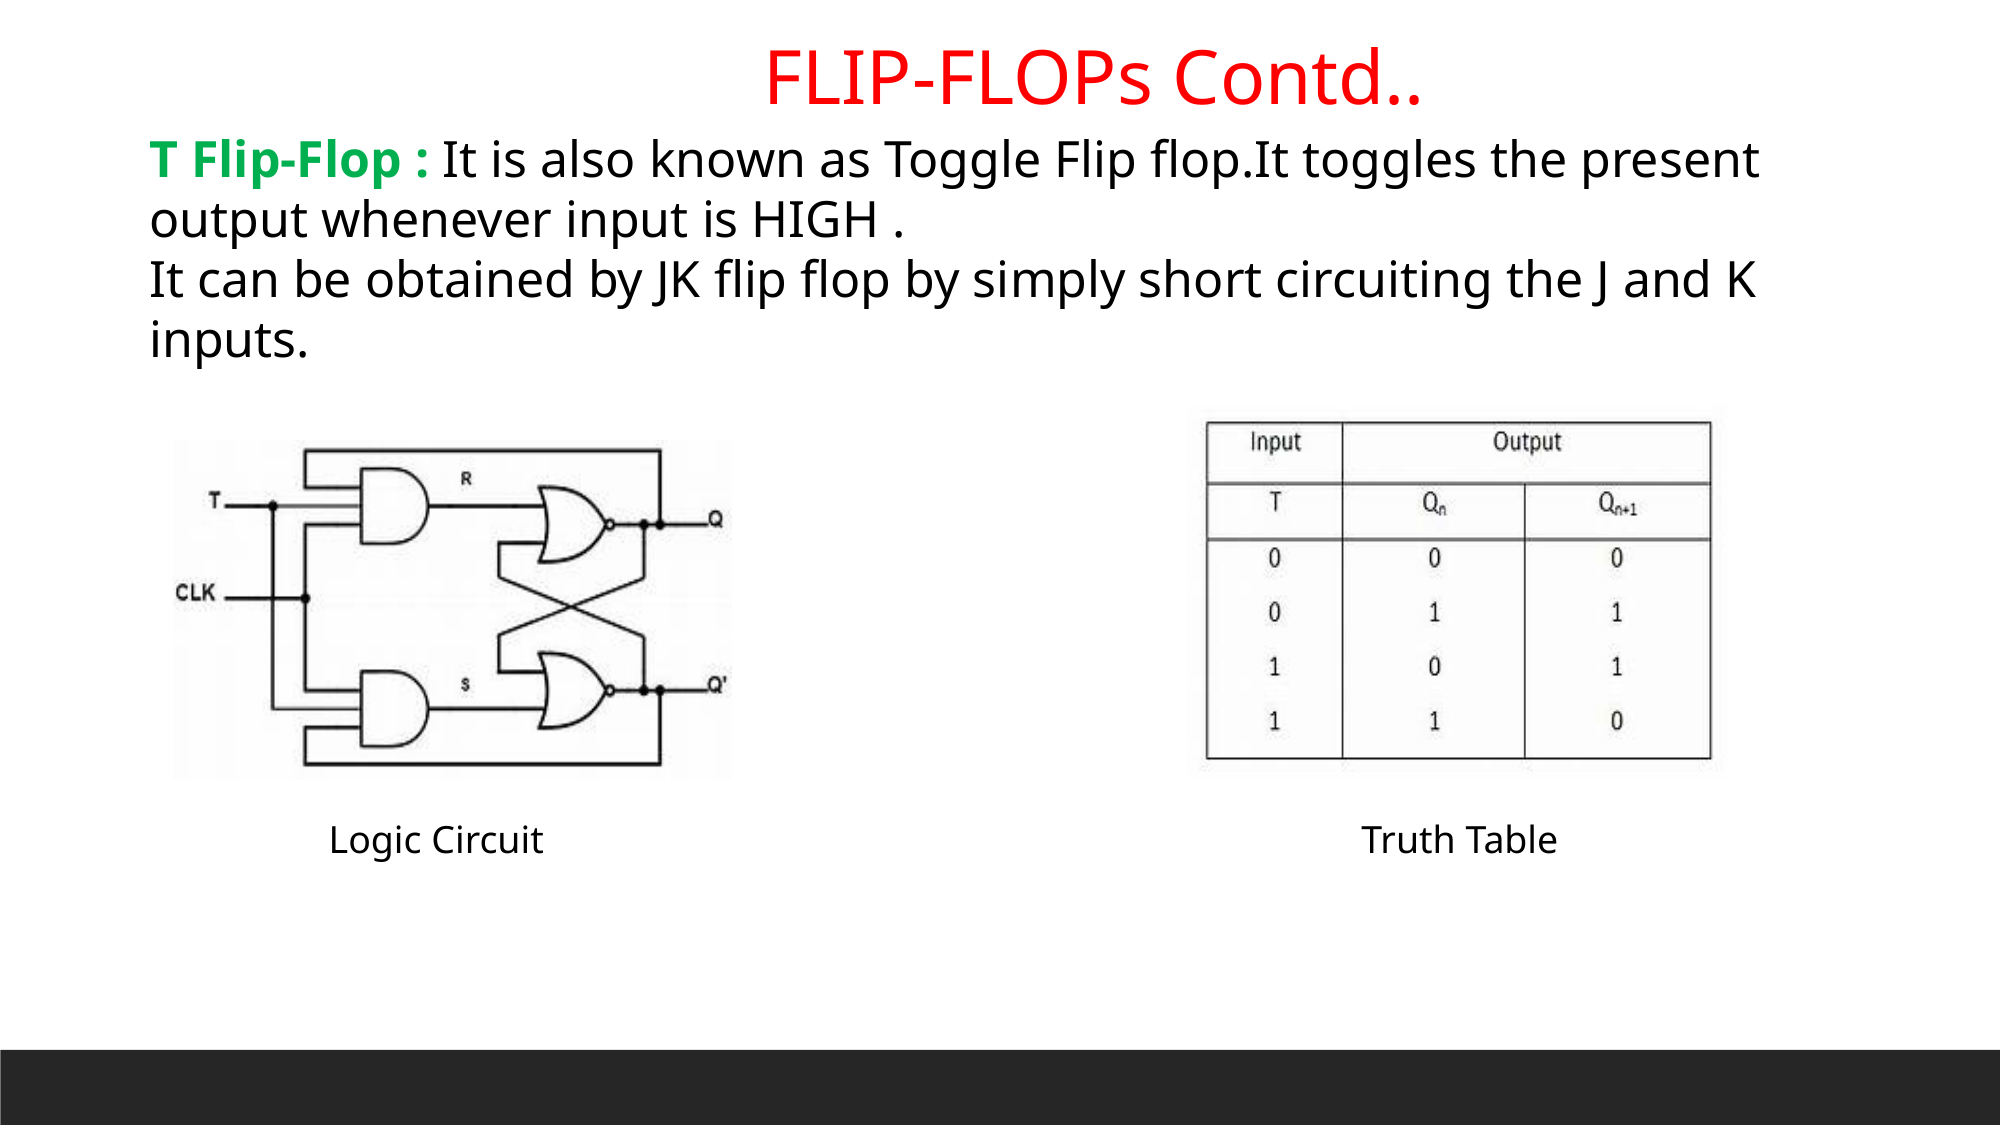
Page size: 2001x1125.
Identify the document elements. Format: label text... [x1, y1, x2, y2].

picture [172, 440, 733, 781]
text_box Truth Table [1346, 808, 1797, 869]
text_box Logic Circuit [313, 808, 764, 869]
picture [1187, 404, 1729, 780]
text_box FLIP-FLOPs Contd.. [748, 21, 1525, 120]
text_box T Flip-Flop : It is also known as Toggle Flip flop.It toggles the present output whenever input is HIGH . It can be obtained by JK flip flop by simply short circuiting the J and K inputs. [134, 120, 1946, 376]
